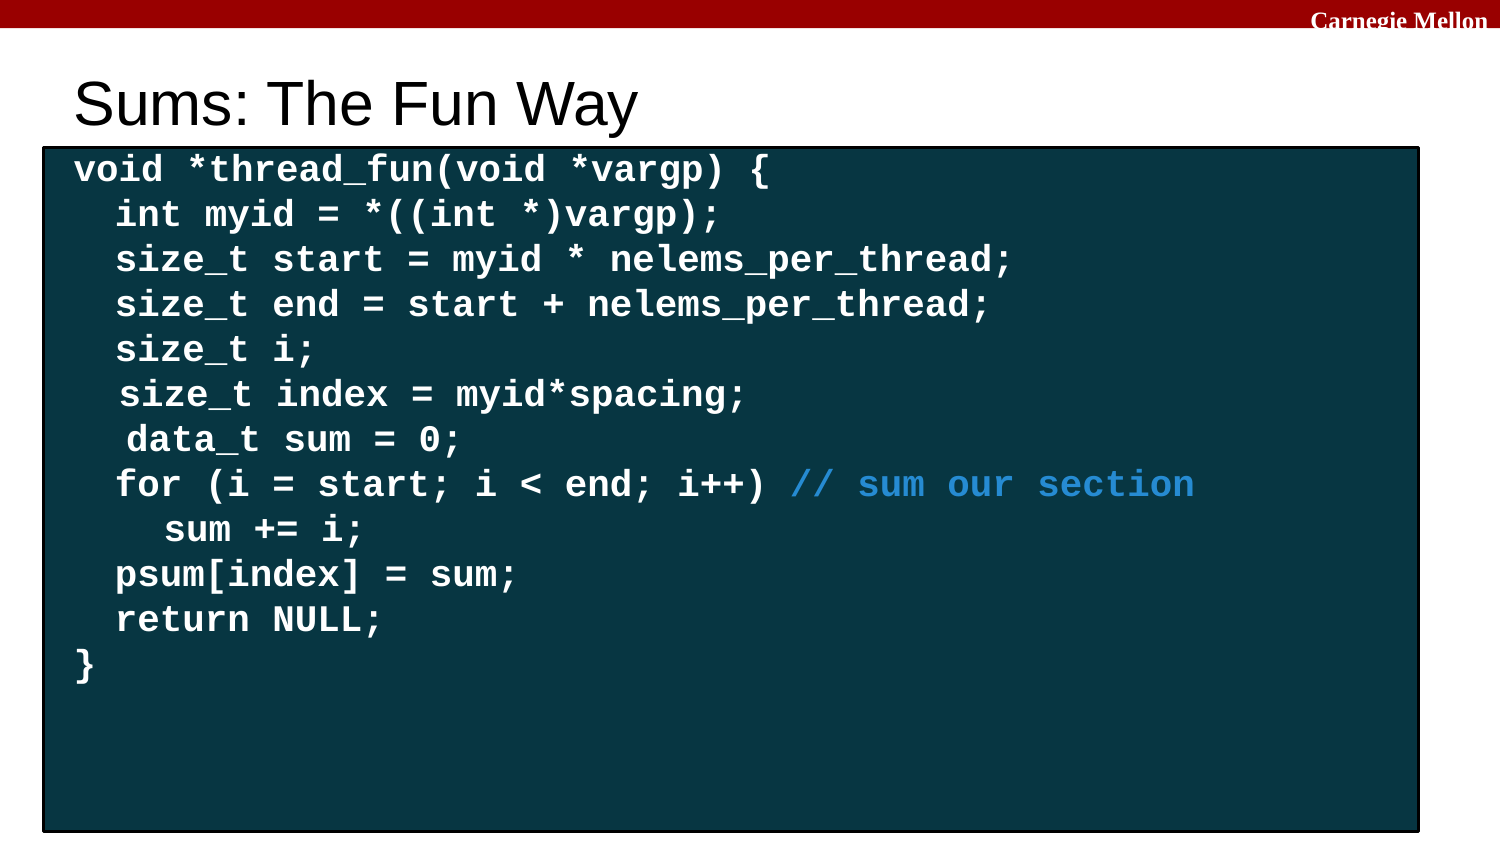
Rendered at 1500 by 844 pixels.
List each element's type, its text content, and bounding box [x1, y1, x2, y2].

text_box [43, 147, 1419, 832]
title Sums: The Fun Way [58, 53, 1304, 128]
list void *thread_fun(void *vargp) { int myid = *((int *)vargp); size_t start = myid * nelems_per_thread; size_t end = start + nelems_per_thread; size_t i; size_t index = myid*spacing; data_t sum = 0; for (i = start; i < end; i++) // sum our section sum += i; psum[index] = sum; return NULL; } [43, 128, 1339, 741]
